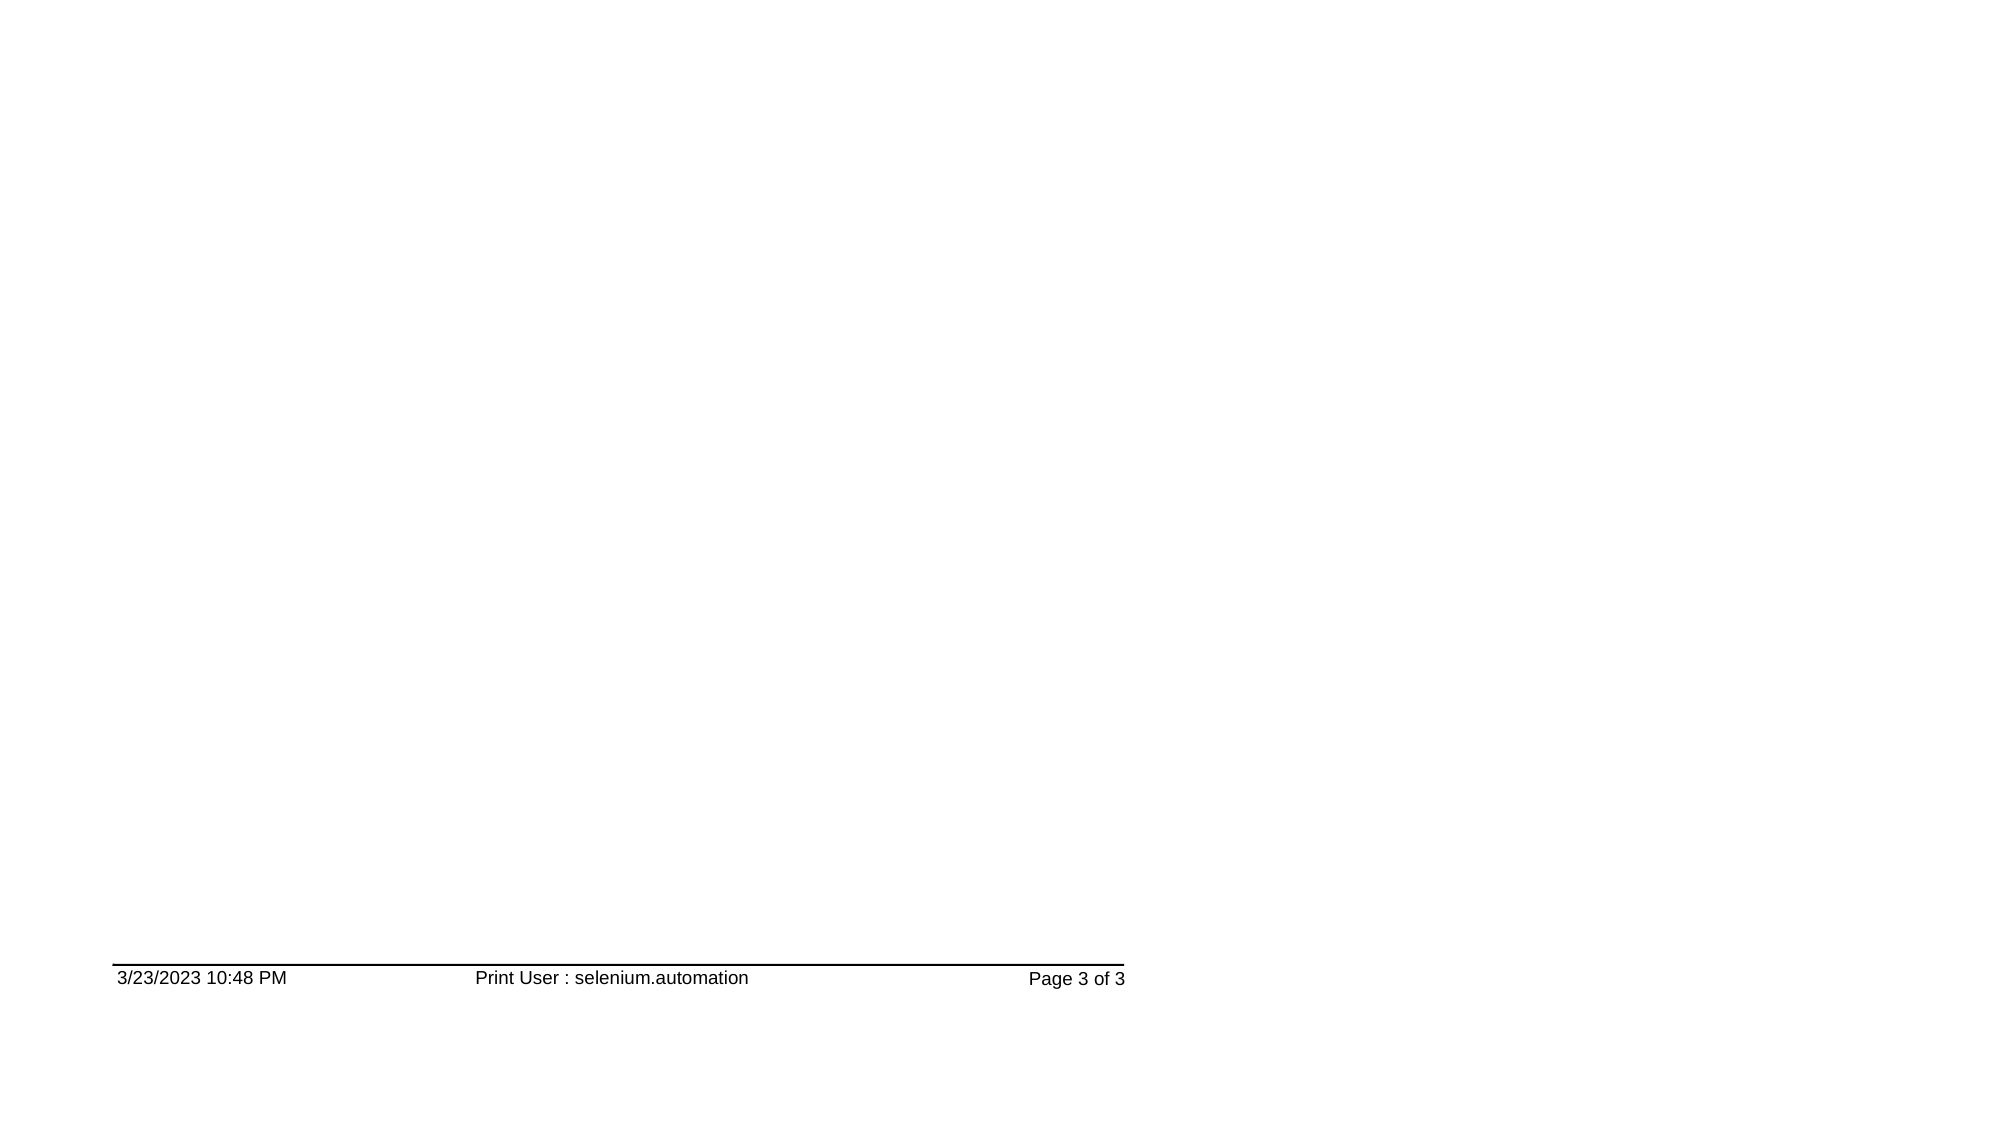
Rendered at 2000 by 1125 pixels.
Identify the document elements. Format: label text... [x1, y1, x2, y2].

text_box Print User : selenium.automation [431, 966, 793, 1004]
text_box Page 3 of 3 [914, 966, 1126, 1003]
text_box 3/23/2023 10:48 PM [117, 966, 371, 1003]
